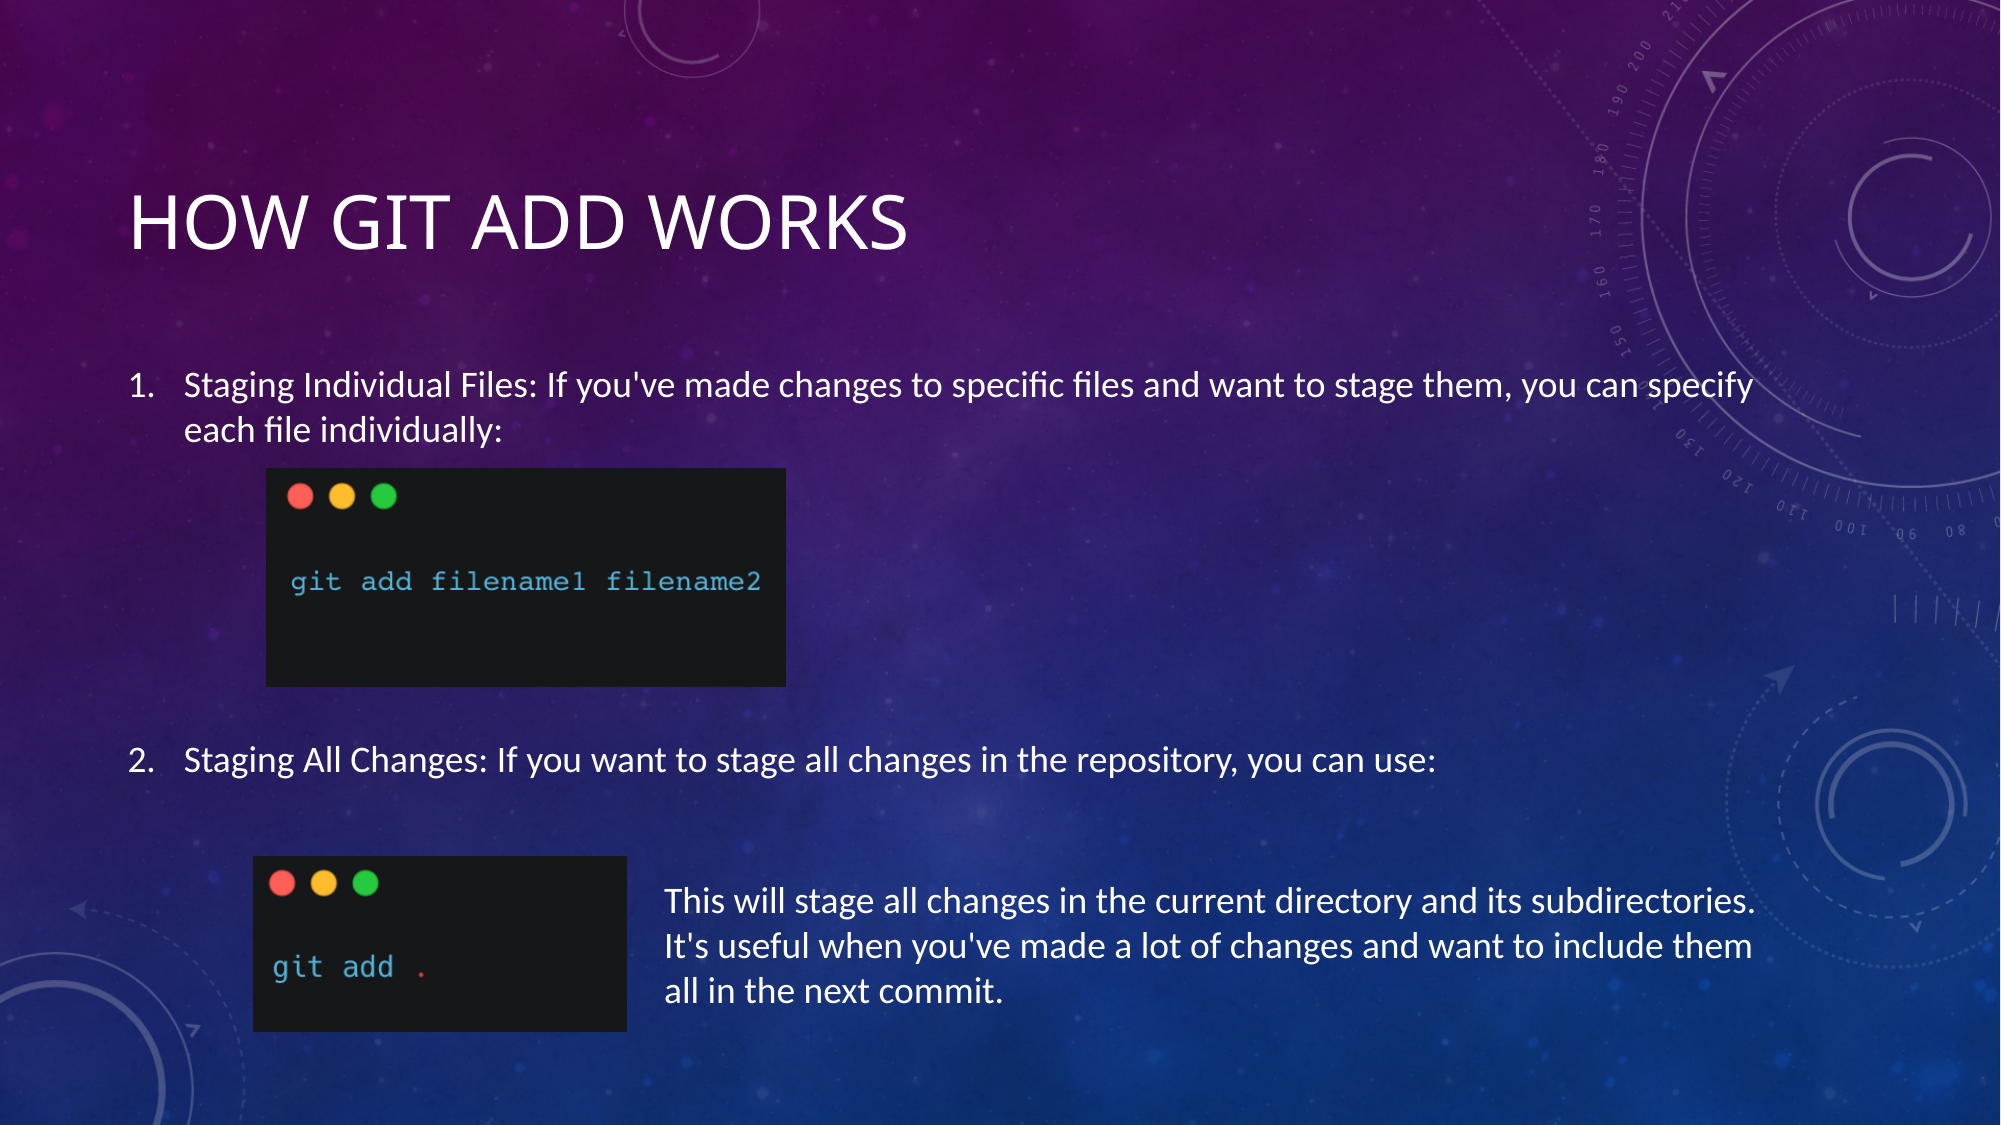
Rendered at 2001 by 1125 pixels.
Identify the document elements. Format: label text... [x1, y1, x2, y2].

picture [0, 0, 2001, 1125]
list Staging Individual Files: If you've made changes to specific files and want to stage them, you can specify each file individually: Staging All Changes: If you want to stage all changes in the repository, you can use: [112, 303, 1775, 903]
title how git add works [112, 99, 1775, 303]
text_box This will stage all changes in the current directory and its subdirectories. It's useful when you've made a lot of changes and want to include them all in the next commit. [649, 868, 1773, 1019]
